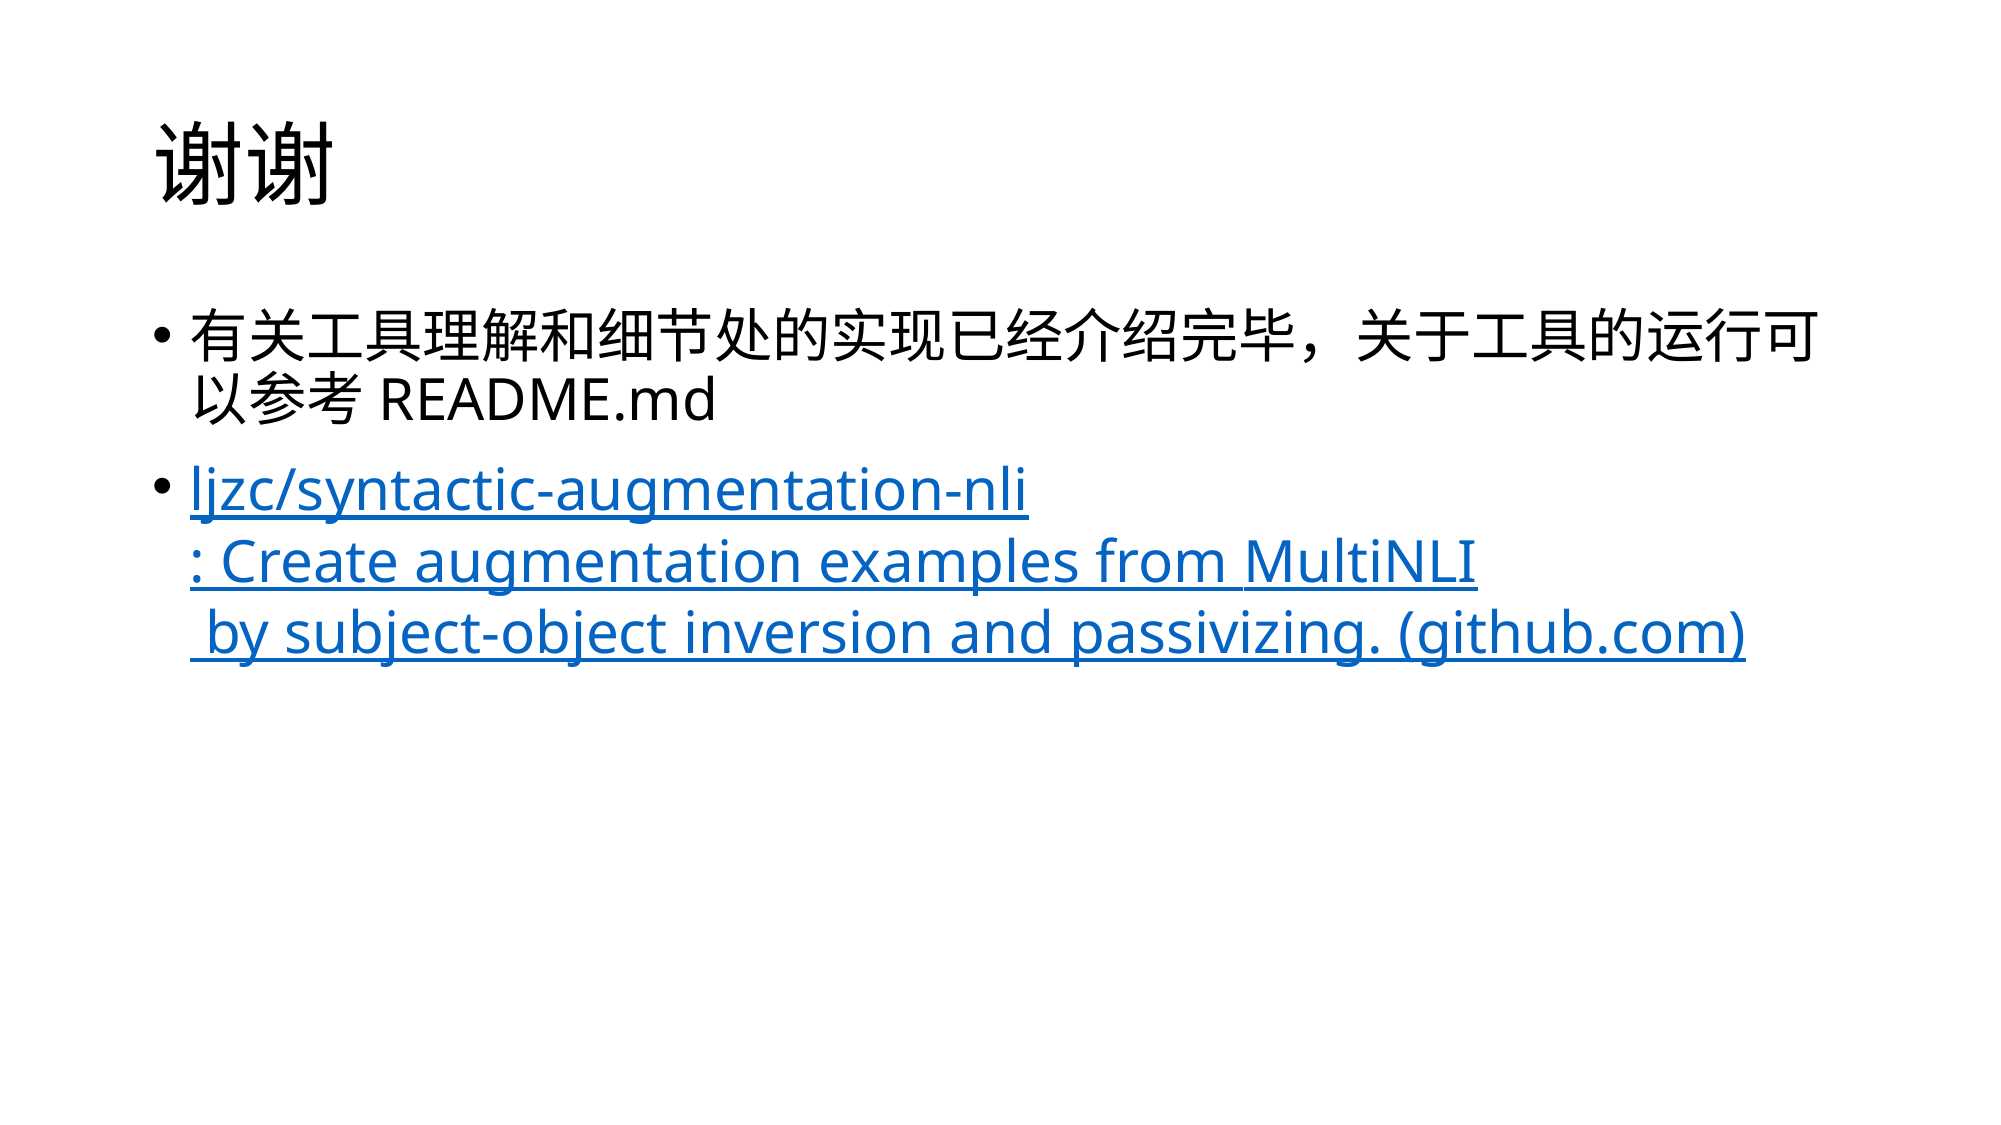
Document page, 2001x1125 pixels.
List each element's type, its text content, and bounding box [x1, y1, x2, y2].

list 有关工具理解和细节处的实现已经介绍完毕，关于工具的运行可以参考README.md ljzc/syntactic-augmentation-nli: Create augmentation examples from MultiNLI by subject-object inversion and passivizing. (github.com) [137, 299, 1863, 1014]
title 谢谢 [137, 59, 1863, 278]
